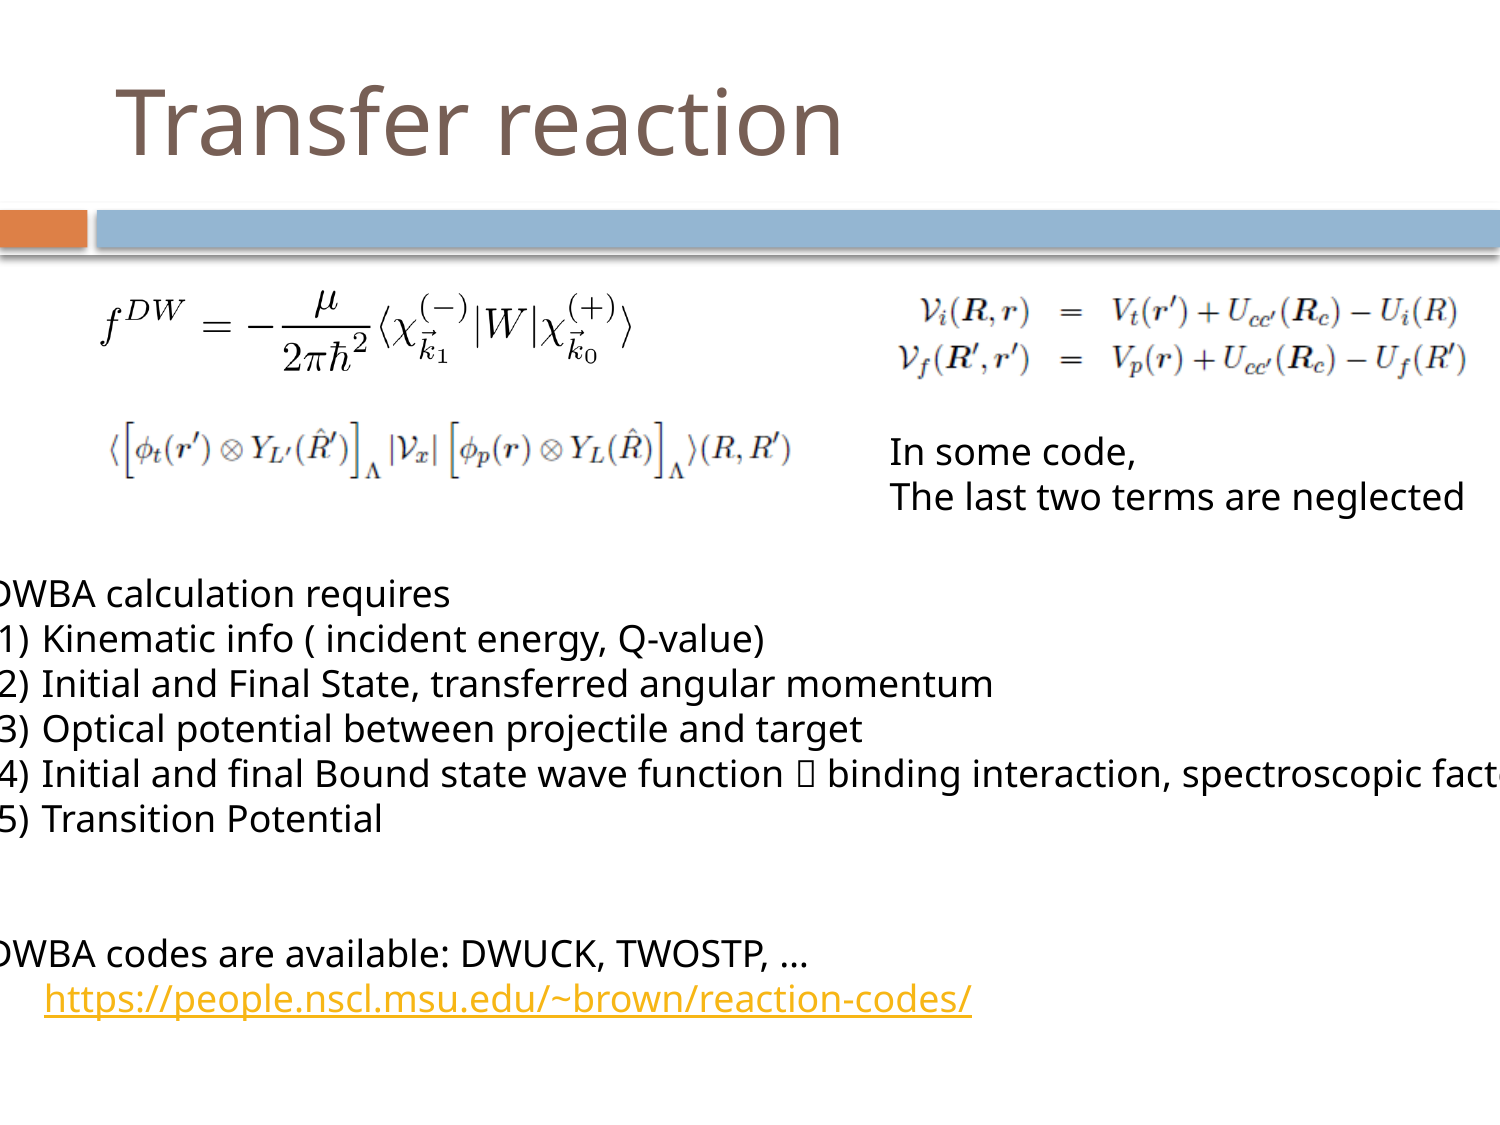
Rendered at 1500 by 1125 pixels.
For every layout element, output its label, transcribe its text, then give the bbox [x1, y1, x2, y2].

text_box In some code, The last two terms are neglected [874, 420, 1481, 526]
text_box DWBA calculation requires Kinematic info ( incident energy, Q-value) Initial and Final State, transferred angular momentum Optical potential between projectile and target Initial and final Bound state wave function  binding interaction, spectroscopic factor Transition Potential DWBA codes are available: DWUCK, TWOSTP, … https://people.nscl.msu.edu/~brown/reaction-codes/ [0, 562, 1500, 1079]
picture [88, 396, 803, 496]
picture [872, 278, 1481, 392]
picture [99, 290, 631, 371]
title Transfer reaction [100, 37, 1438, 200]
